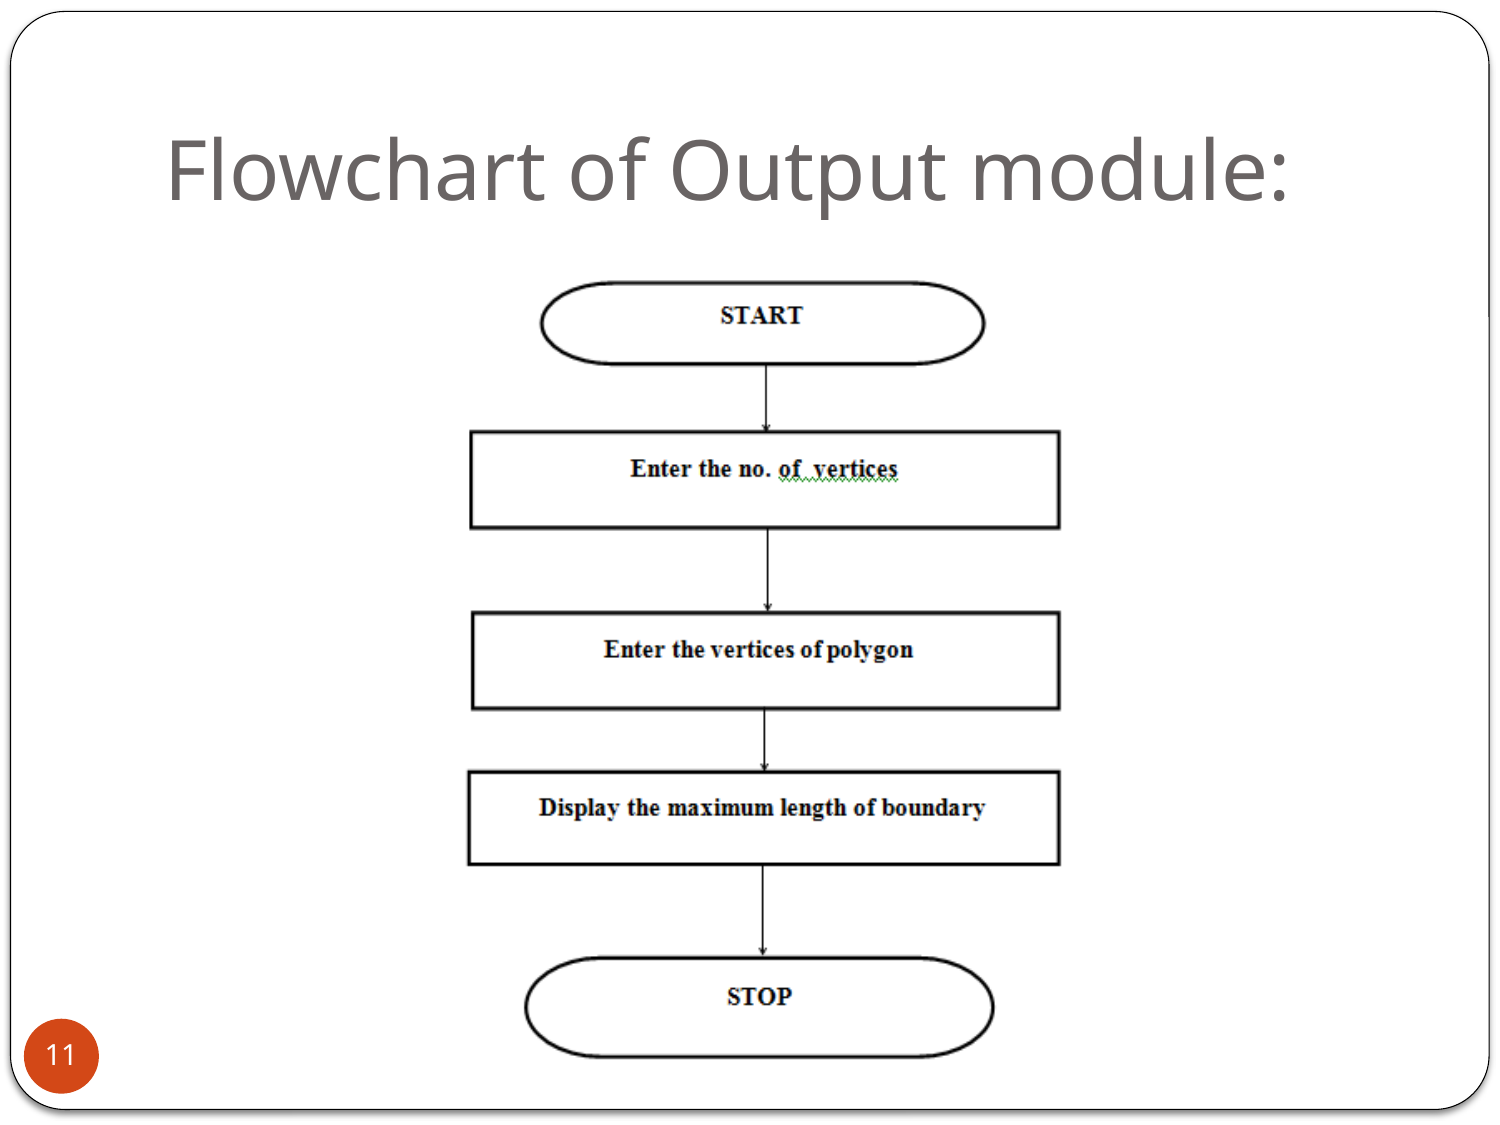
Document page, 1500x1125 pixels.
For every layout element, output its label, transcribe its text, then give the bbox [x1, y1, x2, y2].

title Flowchart of Output module: [150, 45, 1425, 233]
slide_number 11 [23, 1018, 99, 1094]
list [349, 279, 1176, 1076]
